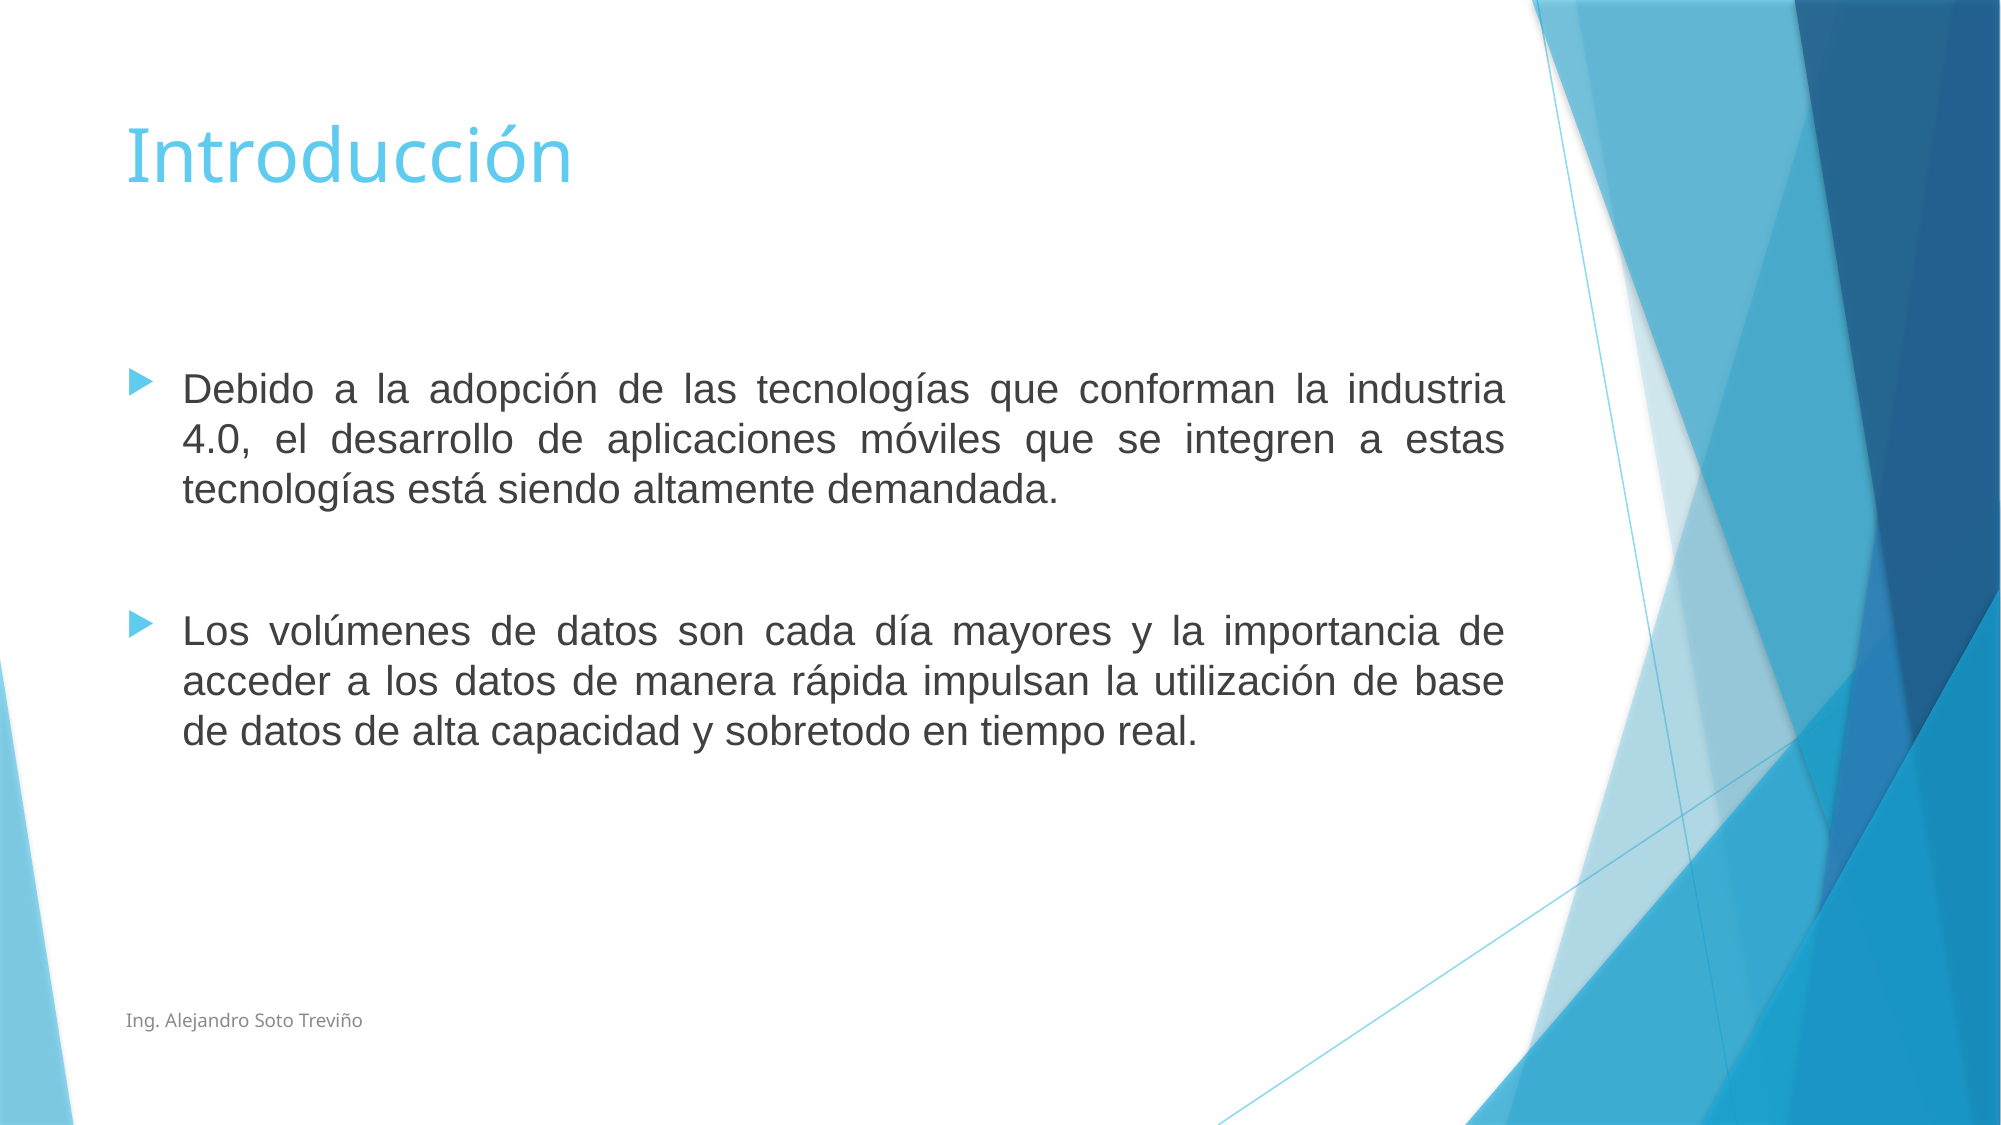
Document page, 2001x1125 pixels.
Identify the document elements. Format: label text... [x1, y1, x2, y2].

list Debido a la adopción de las tecnologías que conforman la industria 4.0, el desarrollo de aplicaciones móviles que se integren a estas tecnologías está siendo altamente demandada. Los volúmenes de datos son cada día mayores y la importancia de acceder a los datos de manera rápida impulsan la utilización de base de datos de alta capacidad y sobretodo en tiempo real. [111, 354, 1522, 992]
title Introducción [111, 99, 1522, 317]
footer Ing. Alejandro Soto Treviño [111, 991, 1145, 1051]
